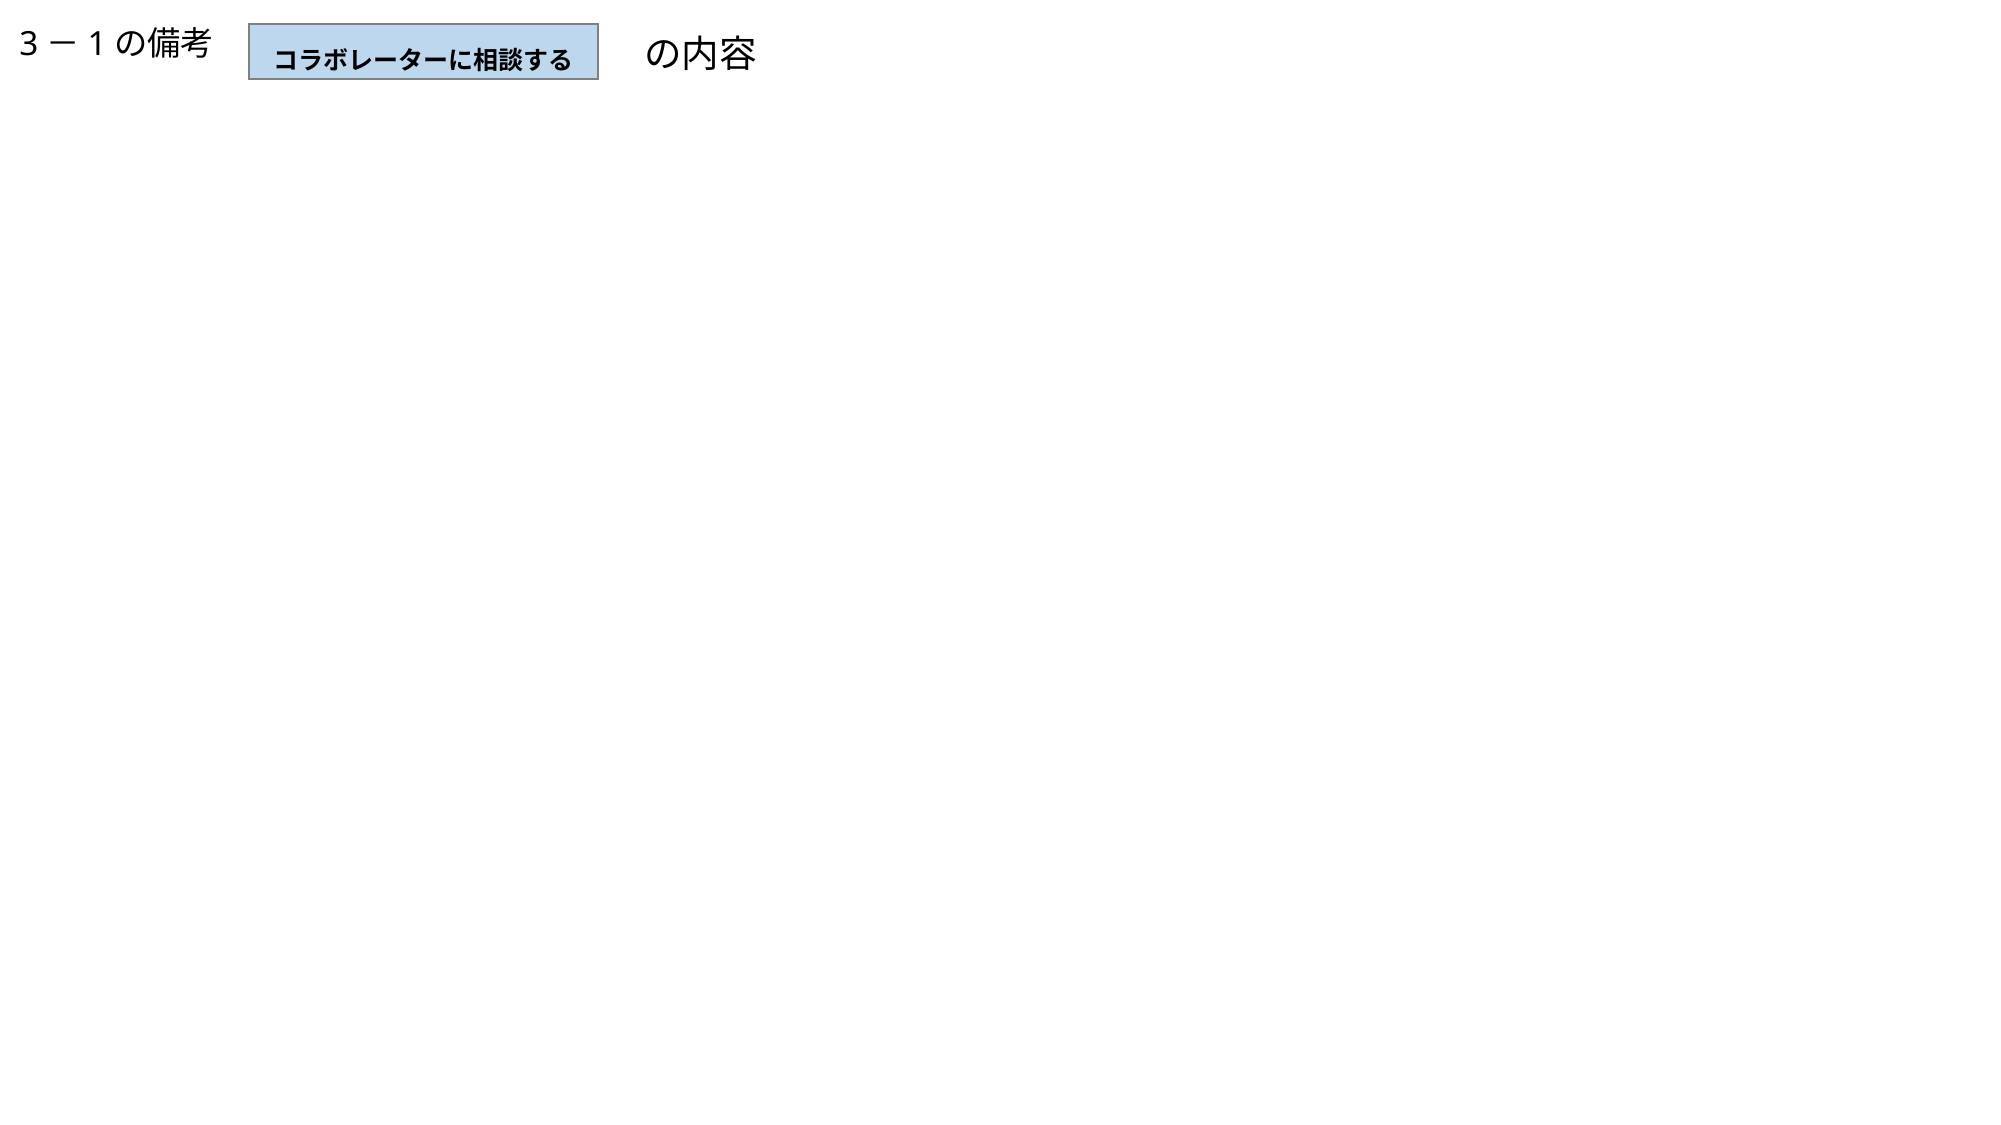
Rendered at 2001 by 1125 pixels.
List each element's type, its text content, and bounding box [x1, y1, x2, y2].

text_box コラボレーターに相談する [248, 23, 599, 80]
text_box の内容 [629, 22, 772, 83]
text_box 3－1の備考 [4, 15, 230, 70]
